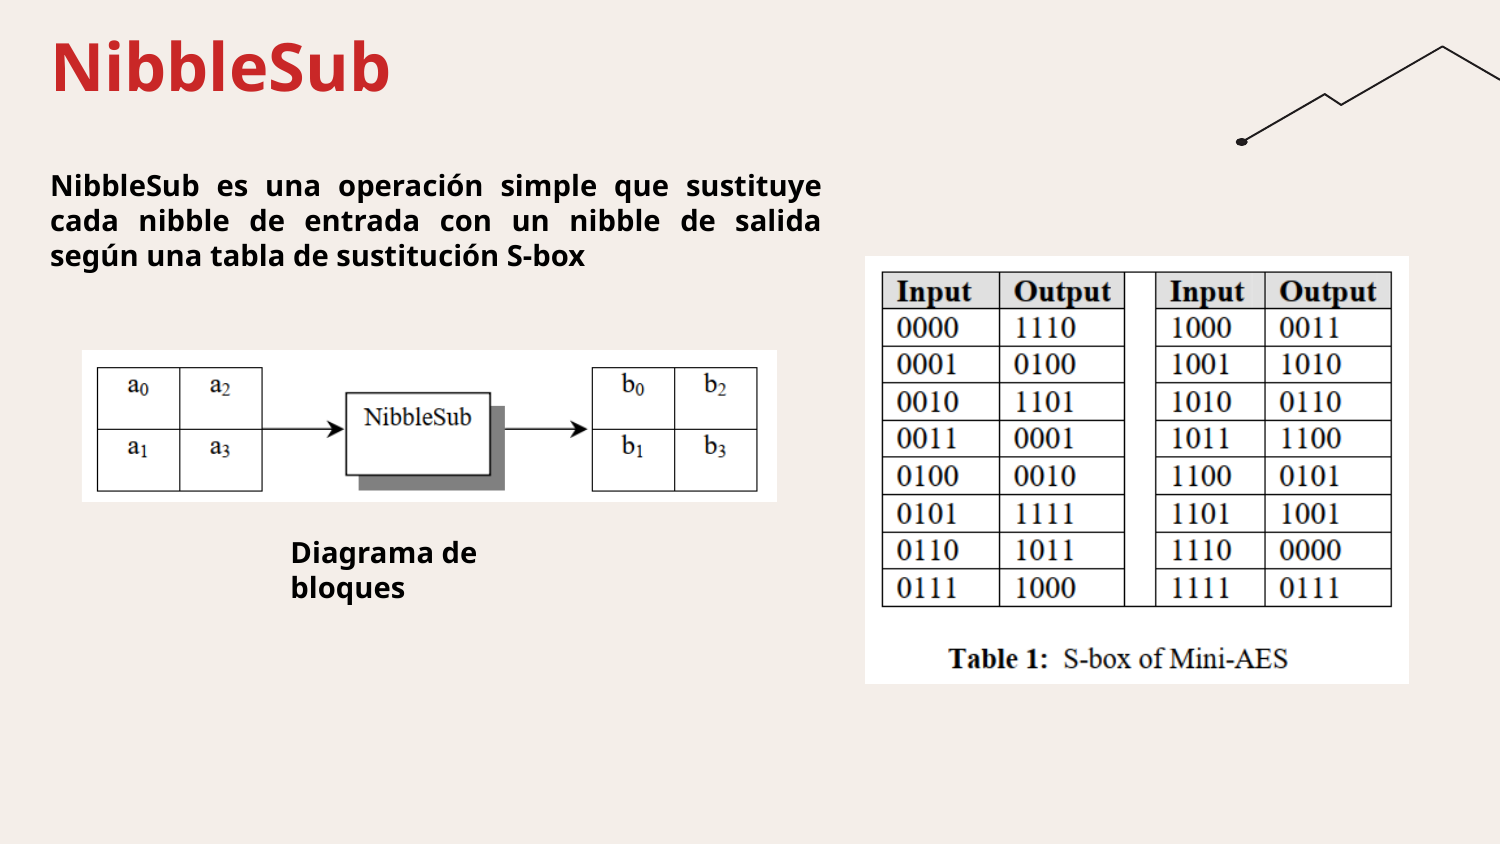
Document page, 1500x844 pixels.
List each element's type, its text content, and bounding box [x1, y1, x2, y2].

text_box Diagrama de bloques [275, 519, 598, 620]
text_box NibbleSub es una operación simple que sustituye cada nibble de entrada con un nibble de salida según una tabla de sustitución S-box [35, 151, 838, 287]
picture [864, 255, 1409, 684]
picture [81, 349, 778, 502]
title NibbleSub [35, 17, 1299, 112]
